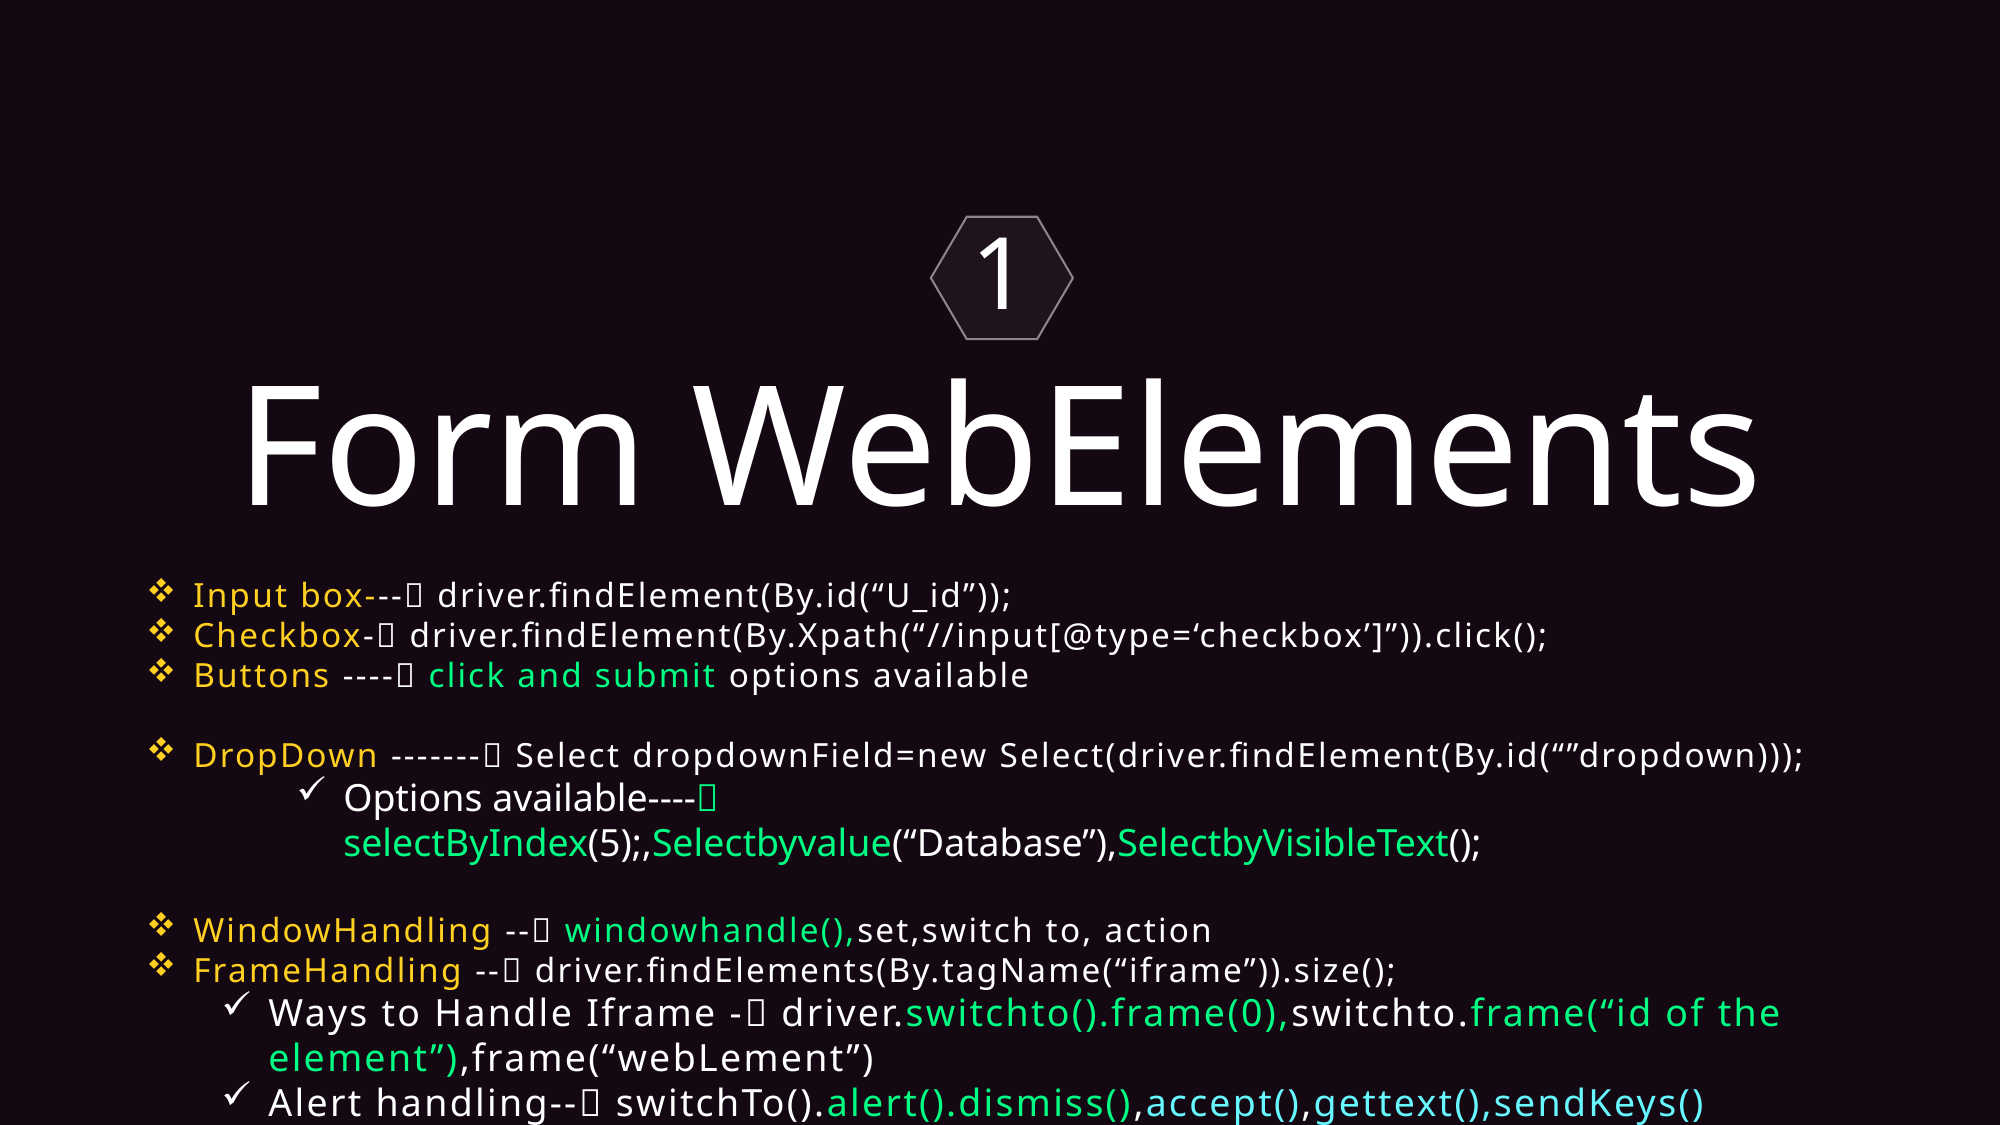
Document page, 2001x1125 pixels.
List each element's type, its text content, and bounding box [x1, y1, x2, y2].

text_box Input box--- driver.findElement(By.id(“U_id”)); Checkbox- driver.findElement(By.Xpath(“//input[@type=‘checkbox’]”)).click(); Buttons ---- click and submit options available DropDown ------- Select dropdownField=new Select(driver.findElement(By.id(“”dropdown))); Options available---- selectByIndex(5);,Selectbyvalue(“Database”),SelectbyVisibleText(); WindowHandling -- windowhandle(),set,switch to, action FrameHandling -- driver.findElements(By.tagName(“iframe”)).size(); Ways to Handle Iframe - driver.switchto().frame(0),switchto.frame(“id of the element”),frame(“webLement”) Alert handling-- switchTo().alert().dismiss(),accept(),gettext(),sendKeys() [131, 566, 1869, 1125]
text_box [963, 337, 1041, 341]
text_box [929, 231, 956, 325]
text_box [1044, 225, 1075, 331]
text_box 1 [956, 202, 1044, 337]
text_box Form WebElements [221, 401, 1778, 537]
